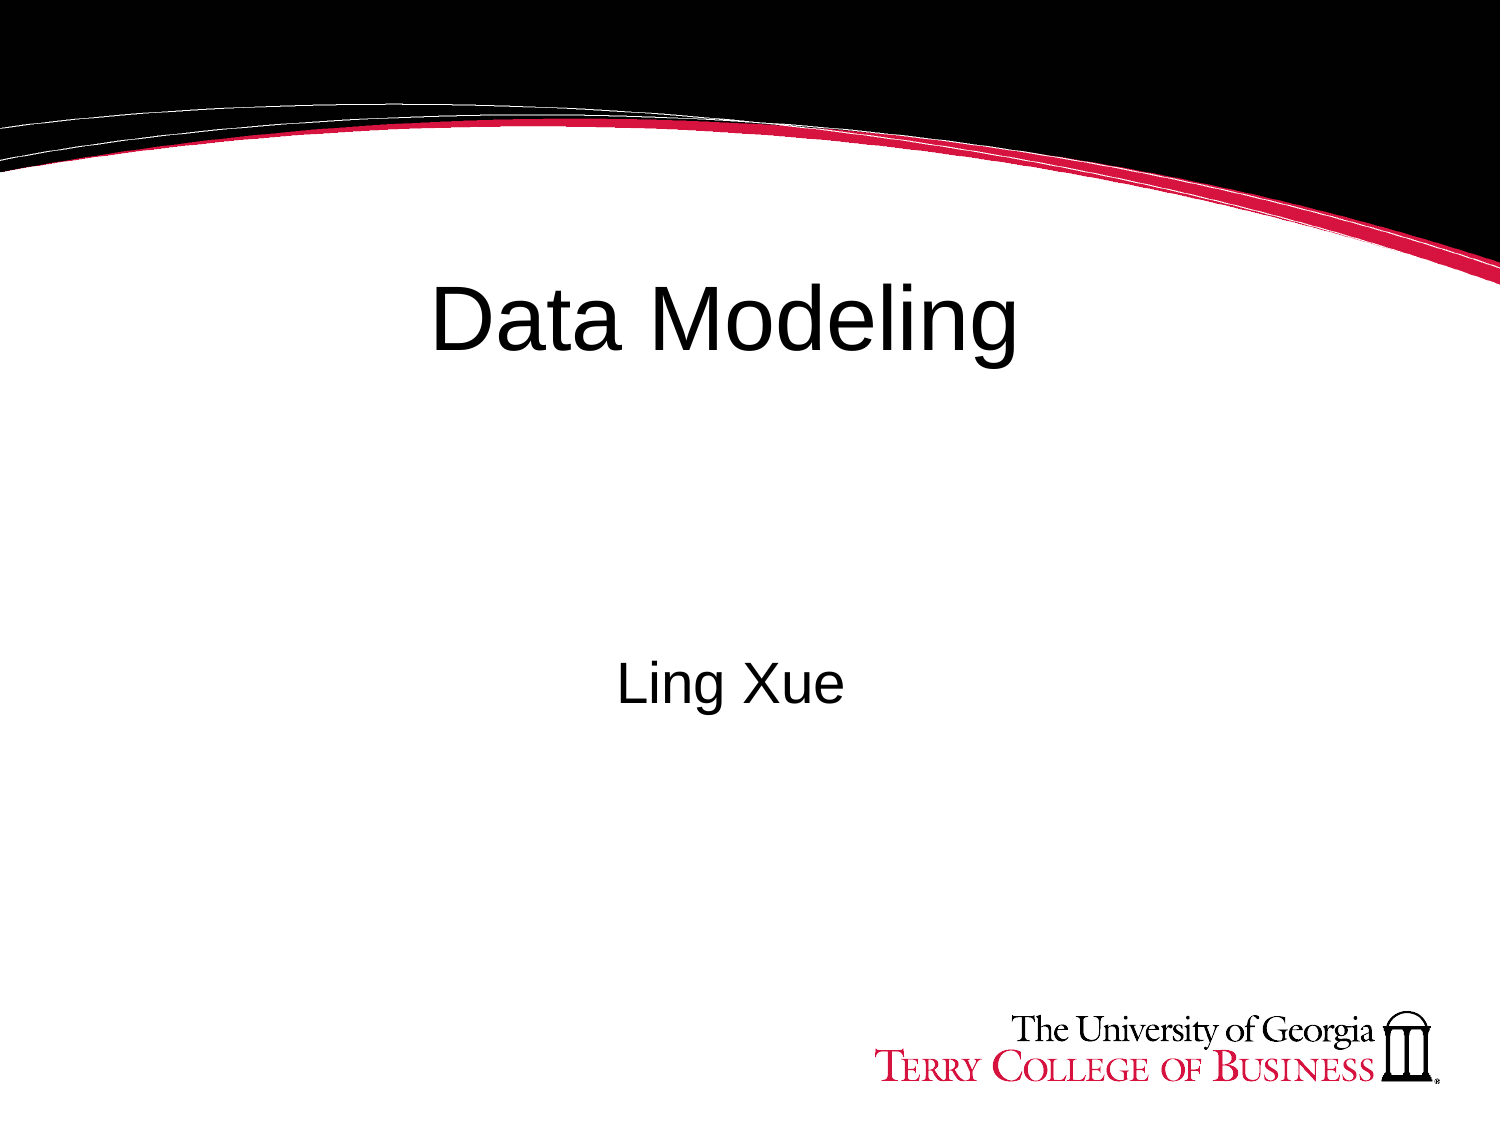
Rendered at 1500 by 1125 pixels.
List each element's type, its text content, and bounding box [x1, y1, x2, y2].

picture [0, 0, 1500, 286]
title Data Modeling [112, 162, 1338, 575]
subtitle Ling Xue [62, 637, 1400, 913]
picture [875, 1011, 1440, 1084]
